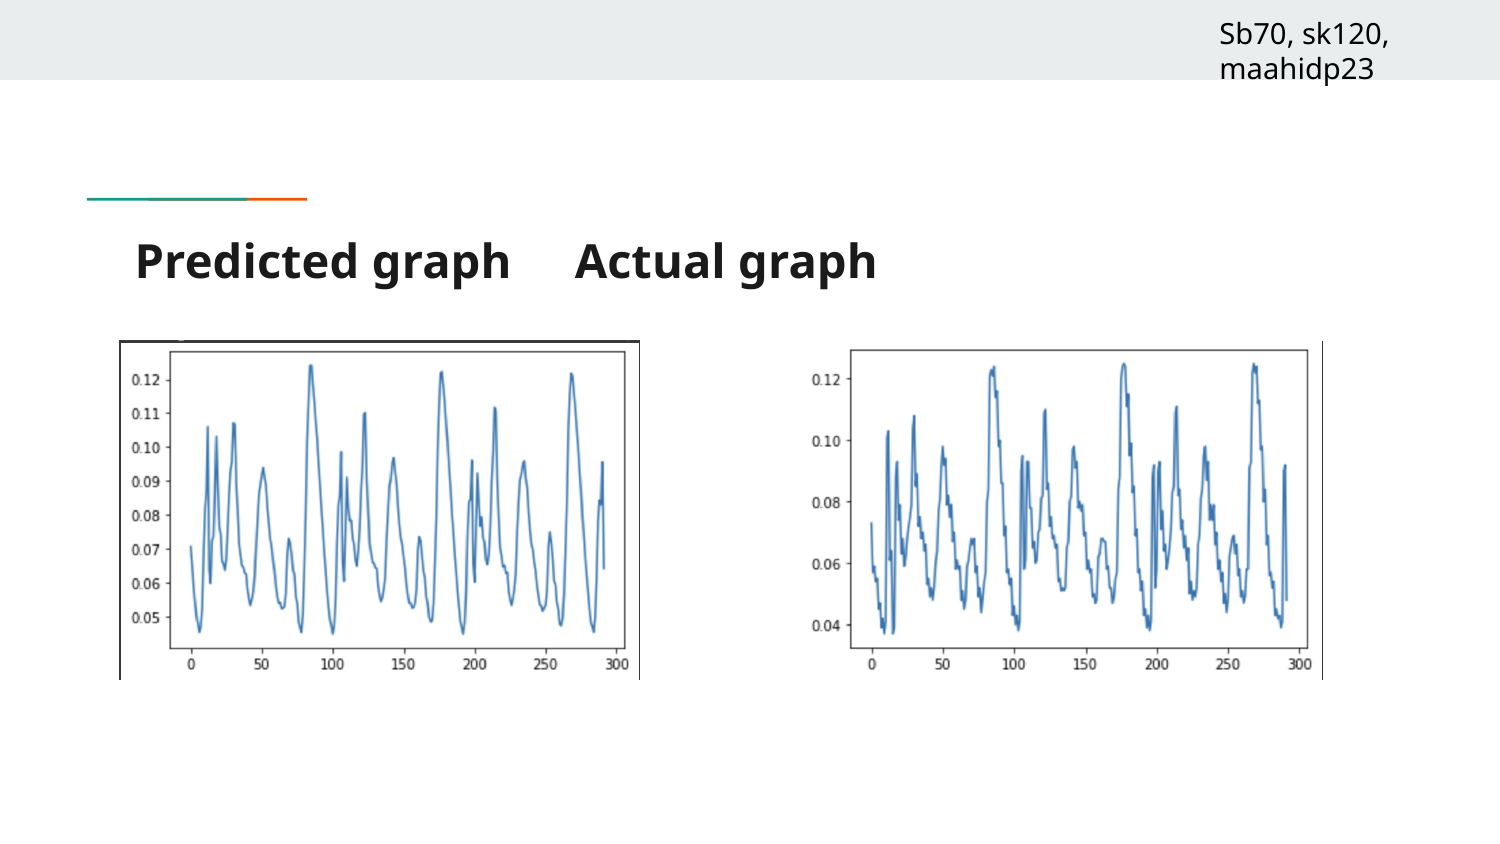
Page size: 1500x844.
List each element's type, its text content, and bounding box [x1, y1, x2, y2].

picture [802, 341, 1323, 680]
text_box Sb70, sk120, maahidp23 [1204, 0, 1455, 100]
picture [119, 340, 640, 680]
title Predicted graph Actual graph [119, 216, 1381, 305]
